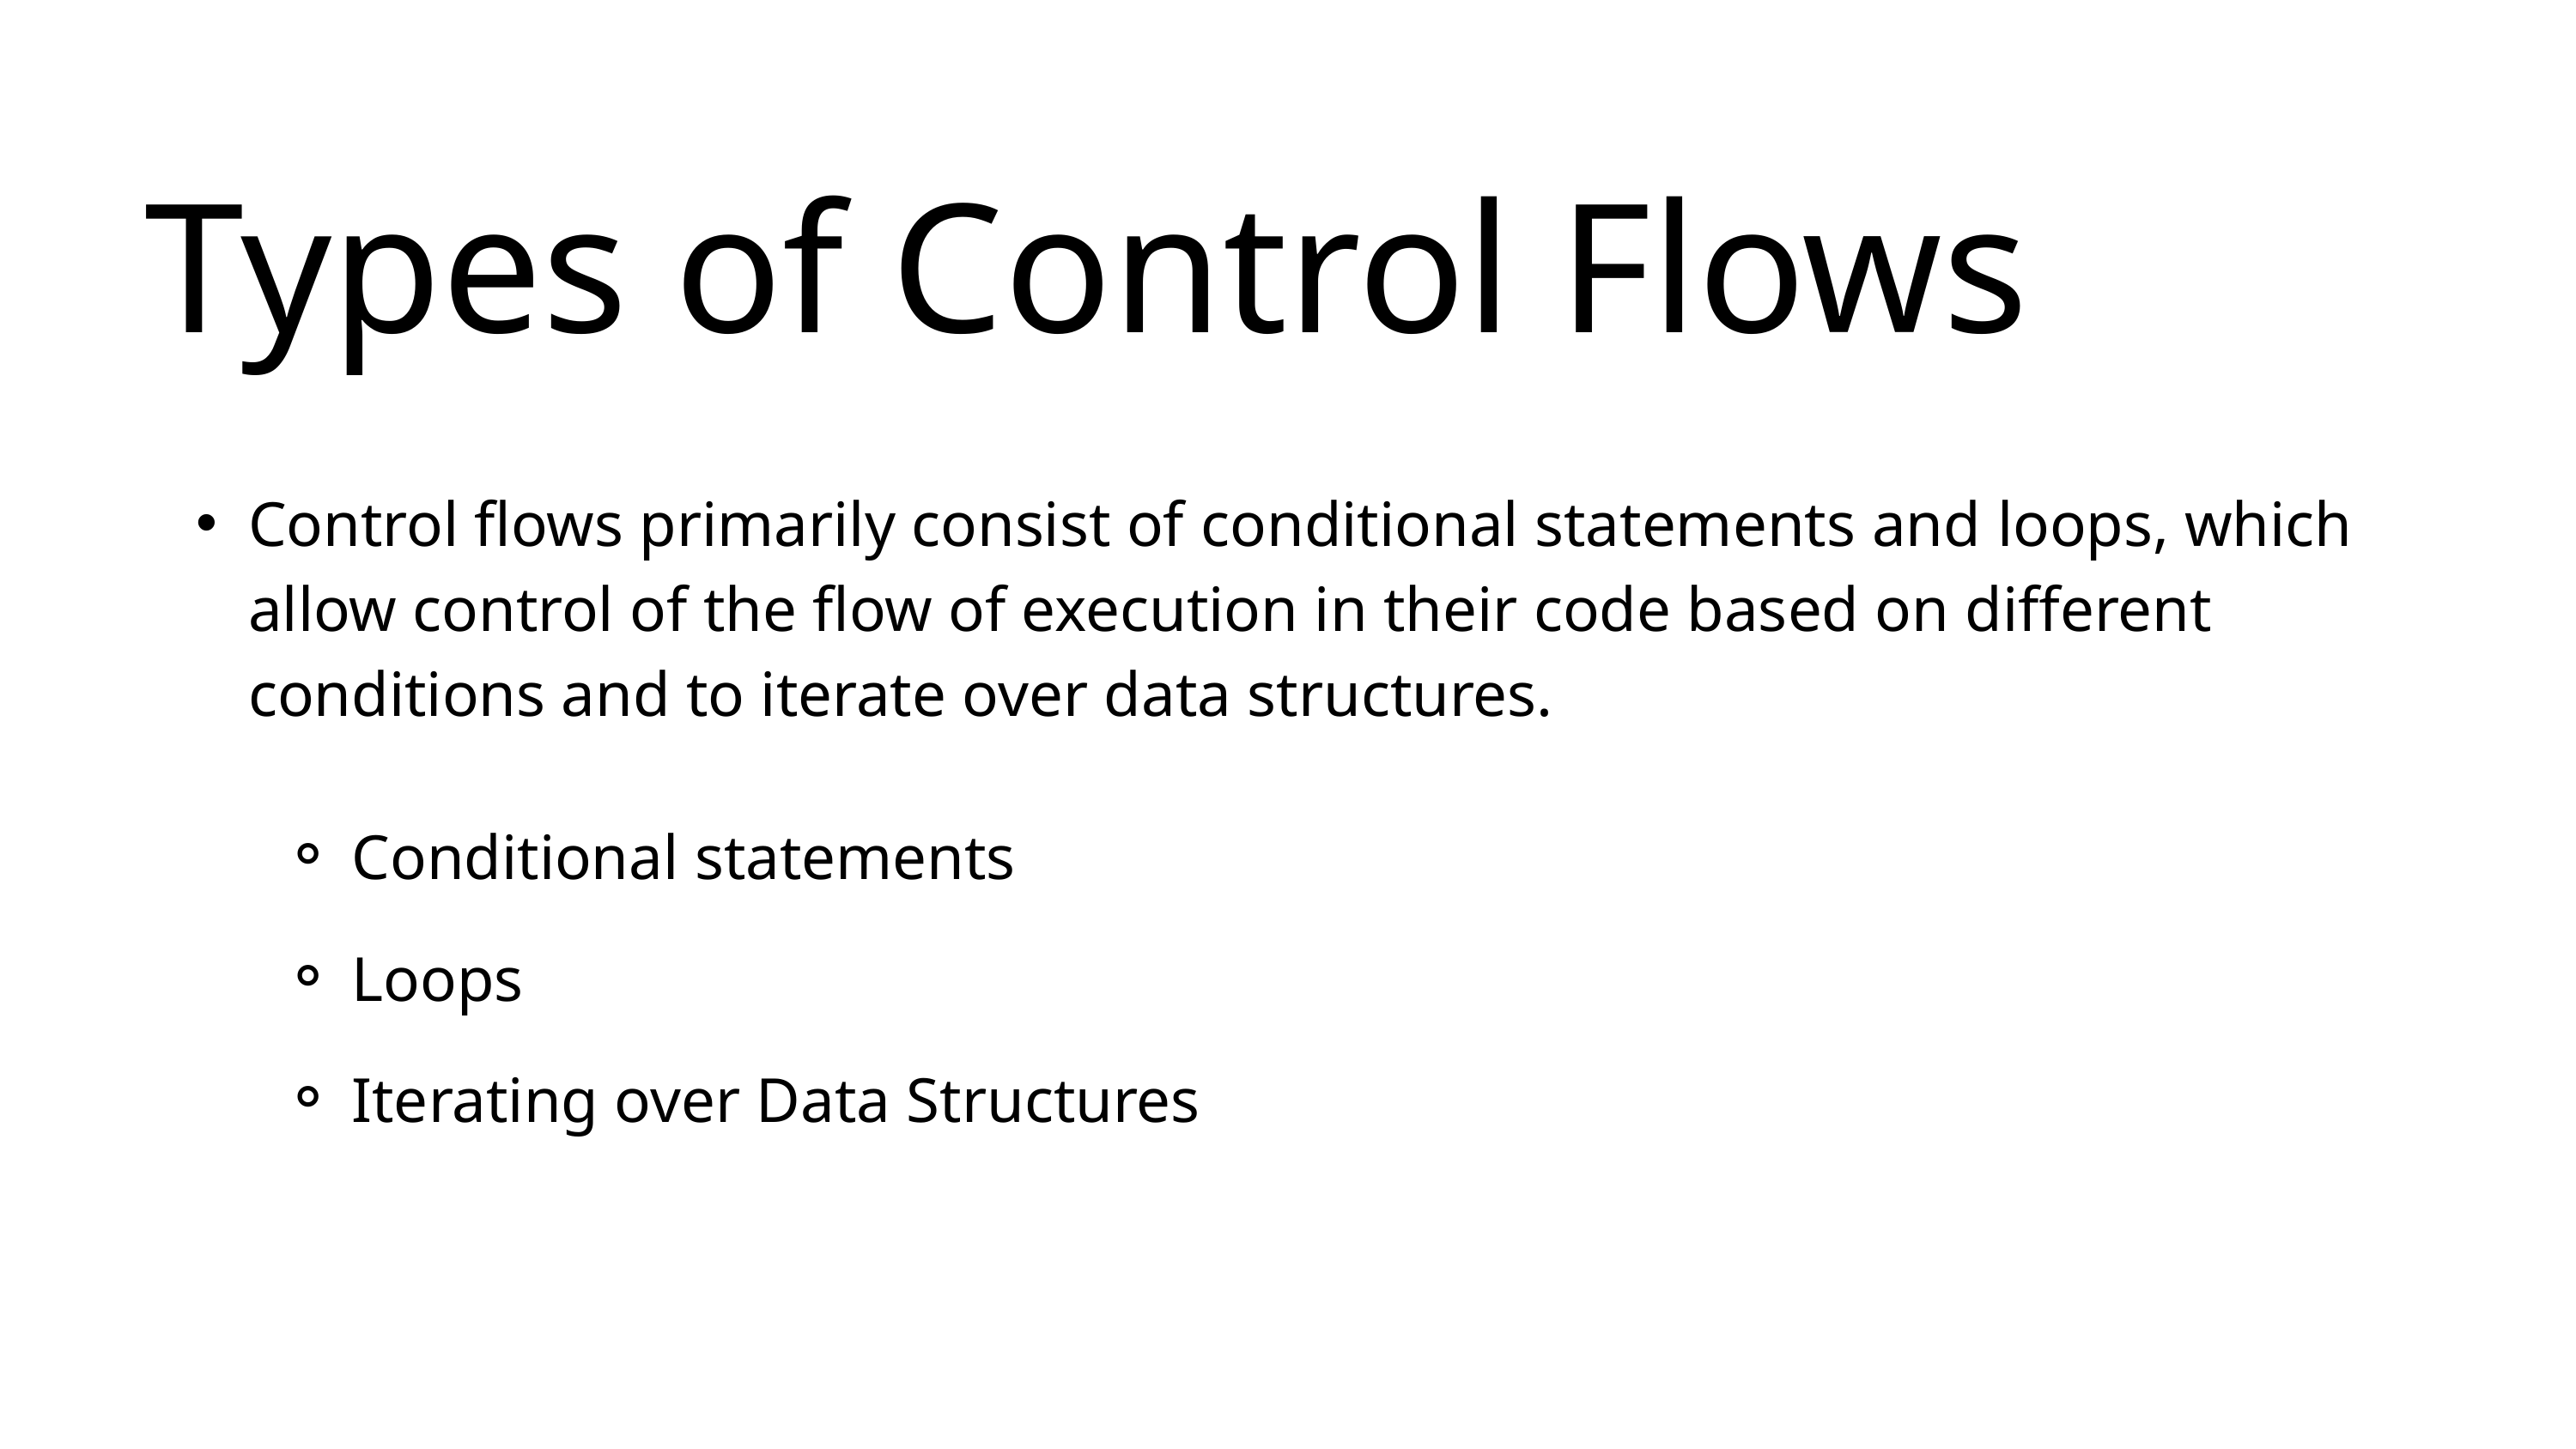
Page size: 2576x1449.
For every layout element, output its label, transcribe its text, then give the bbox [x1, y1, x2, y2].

text_box Control flows primarily consist of conditional statements and loops, which allow control of the flow of execution in their code based on different conditions and to iterate over data structures. [144, 473, 2432, 730]
text_box Conditional statements Loops Iterating over Data Structures [144, 769, 2432, 1135]
text_box Types of Control Flows [144, 118, 2432, 369]
